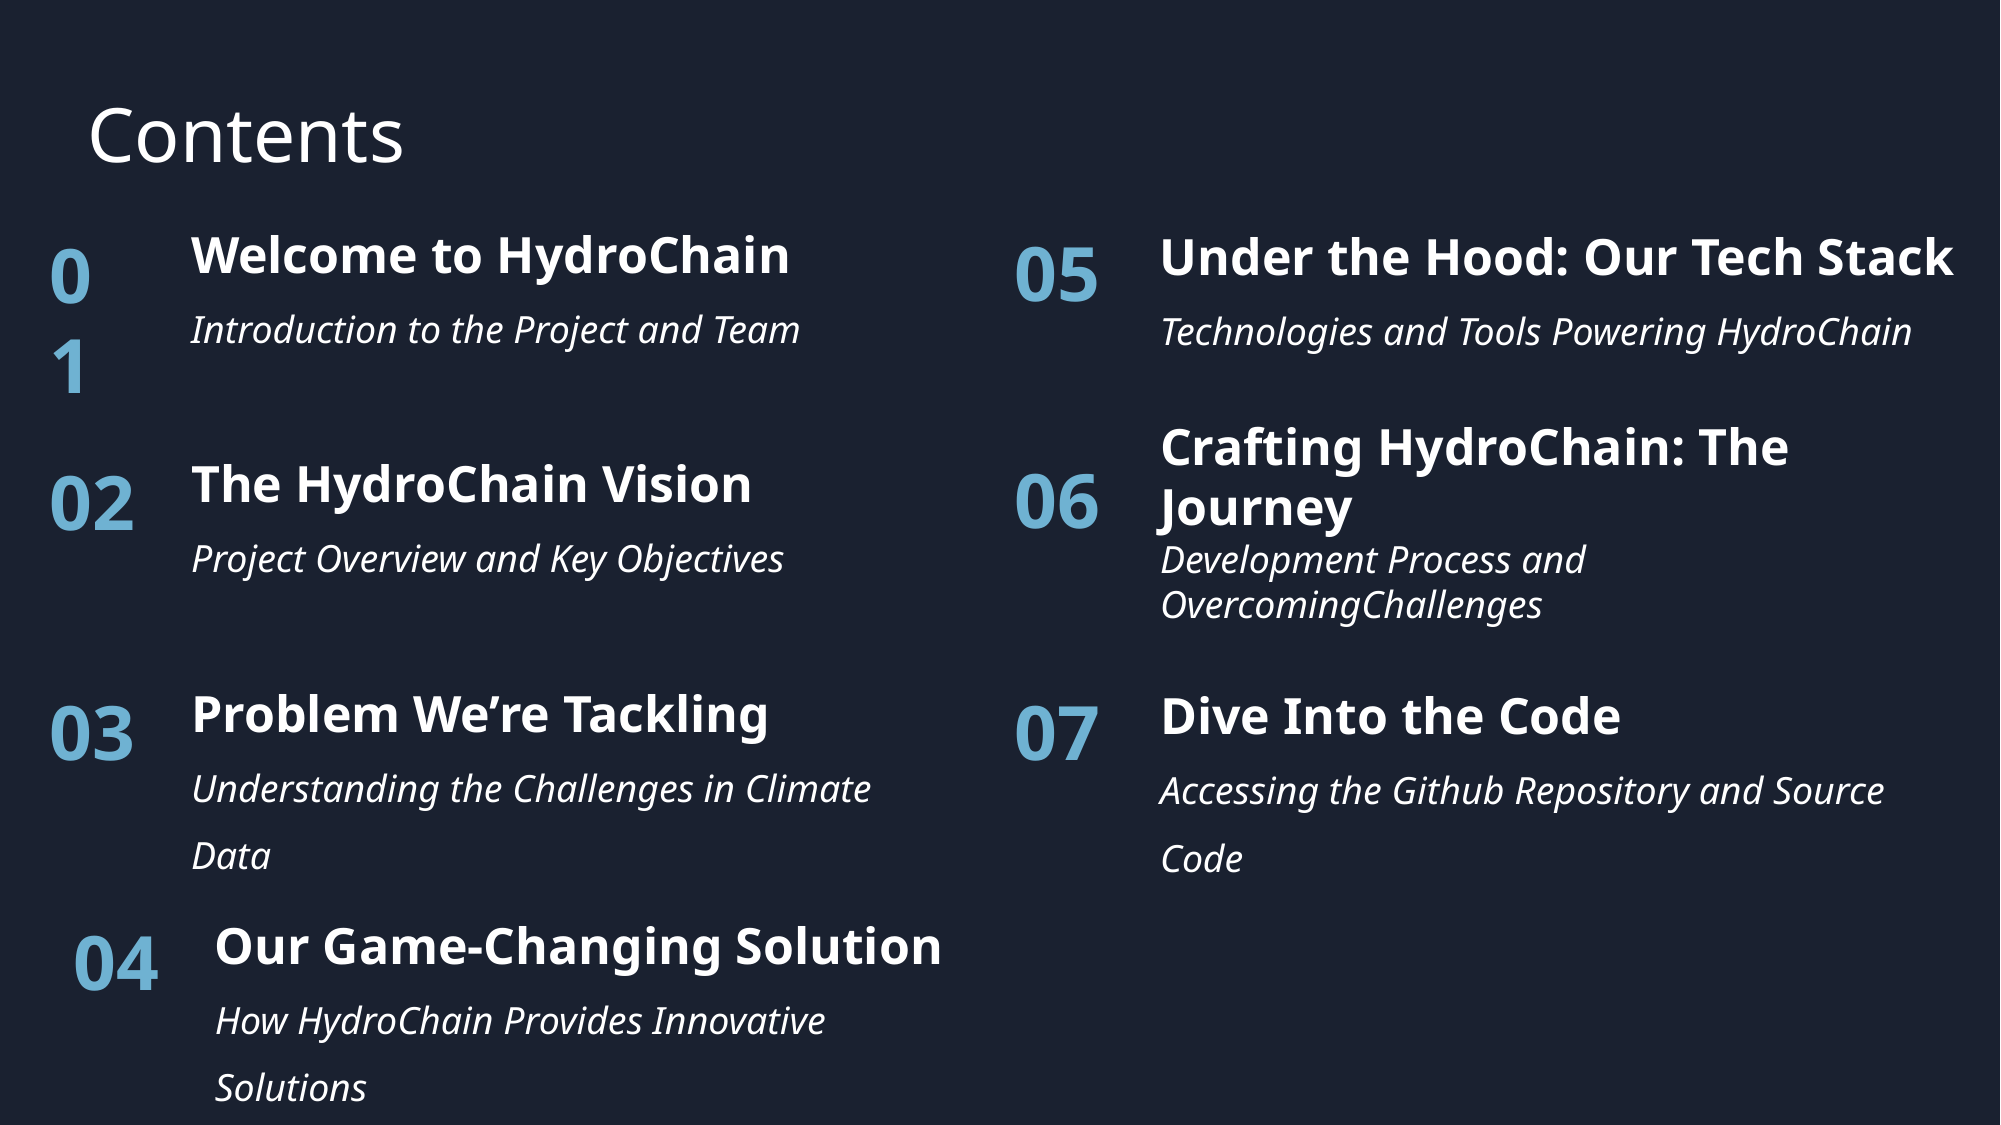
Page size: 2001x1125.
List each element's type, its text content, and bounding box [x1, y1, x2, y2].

text_box Crafting HydroChain: The Journey Development Process and OvercomingChallenges [1145, 408, 1942, 633]
text_box Contents [72, 80, 421, 185]
text_box The HydroChain Vision Project Overview and Key Objectives [176, 415, 948, 588]
text_box 06 [999, 446, 1145, 551]
text_box Our Game-Changing Solution How HydroChain Provides Innovative Solutions [200, 877, 1000, 1117]
text_box 03 [35, 678, 176, 783]
text_box 05 [999, 218, 1145, 324]
text_box 02 [35, 448, 176, 554]
text_box Welcome to HydroChain Introduction to the Project and Team [176, 185, 948, 358]
text_box Under the Hood: Our Tech Stack Technologies and Tools Powering HydroChain [1145, 188, 2000, 361]
text_box Dive Into the Code Accessing the Github Repository and Source Code [1145, 647, 1917, 888]
text_box 01 [35, 221, 148, 416]
text_box 04 [58, 907, 200, 1013]
text_box Problem We’re Tackling Understanding the Challenges in Climate Data [176, 644, 948, 885]
text_box 07 [999, 678, 1145, 783]
